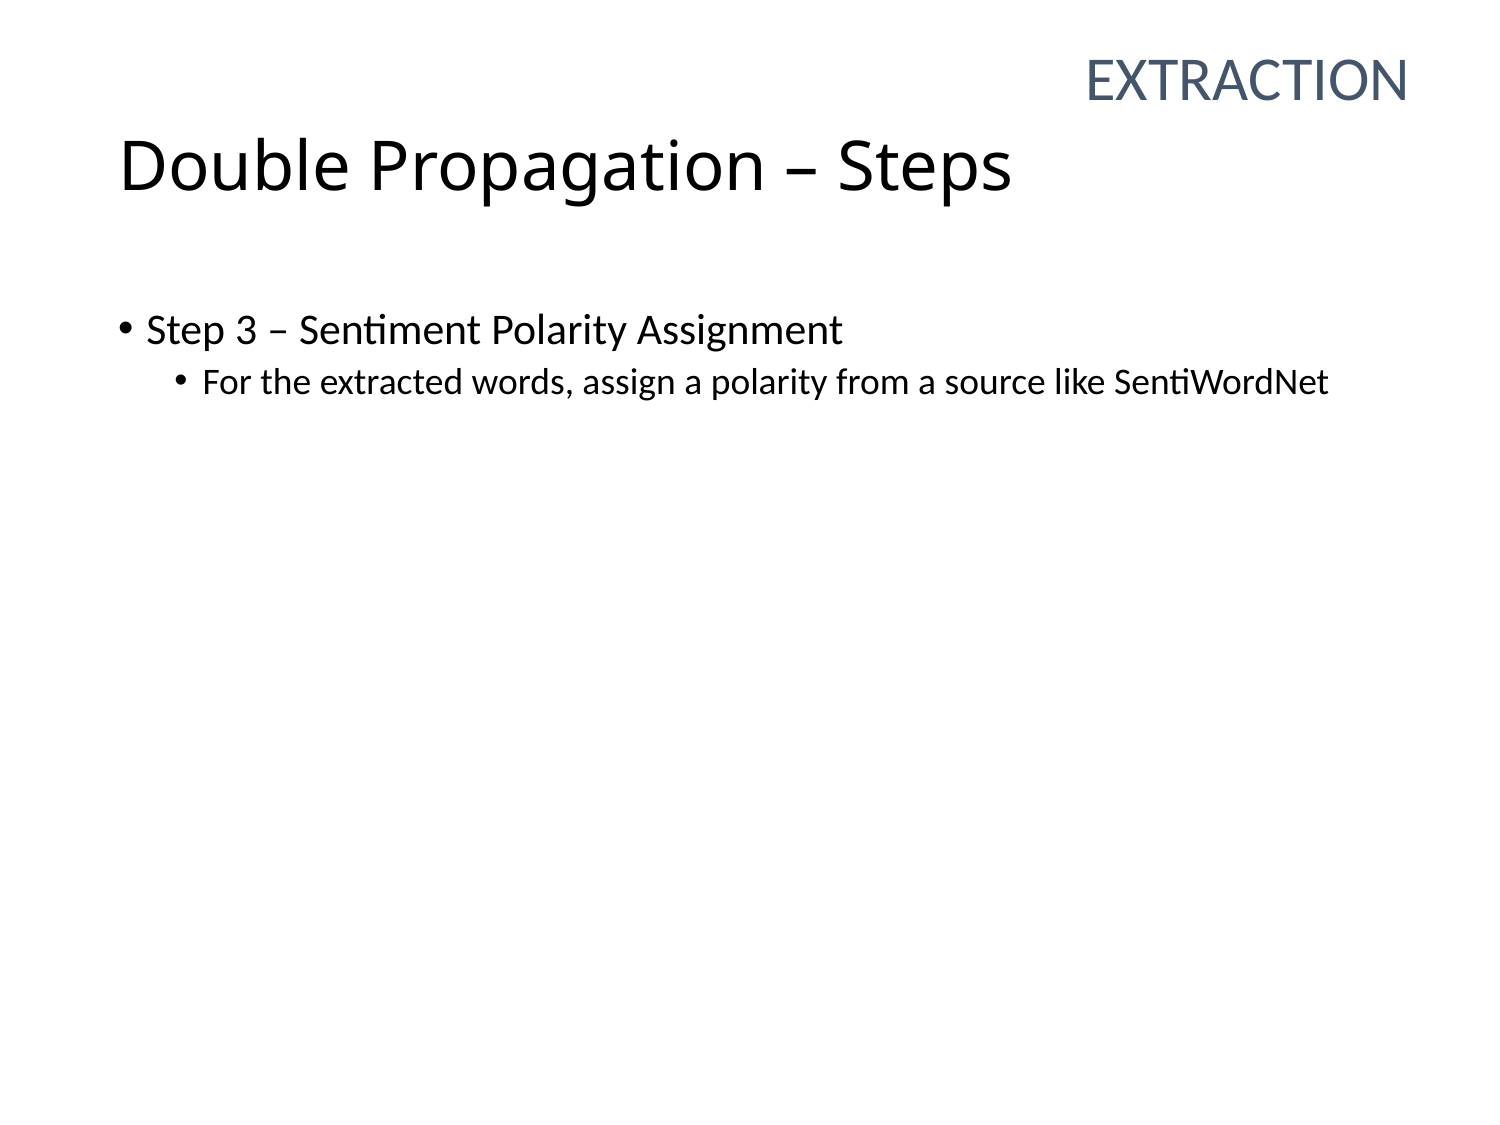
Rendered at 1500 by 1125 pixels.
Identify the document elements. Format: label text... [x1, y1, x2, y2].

title Double Propagation – Steps [103, 59, 1397, 278]
text_box Extraction [200, 24, 1425, 120]
list Step 3 – Sentiment Polarity Assignment For the extracted words, assign a polarity from a source like SentiWordNet [103, 299, 1397, 1014]
